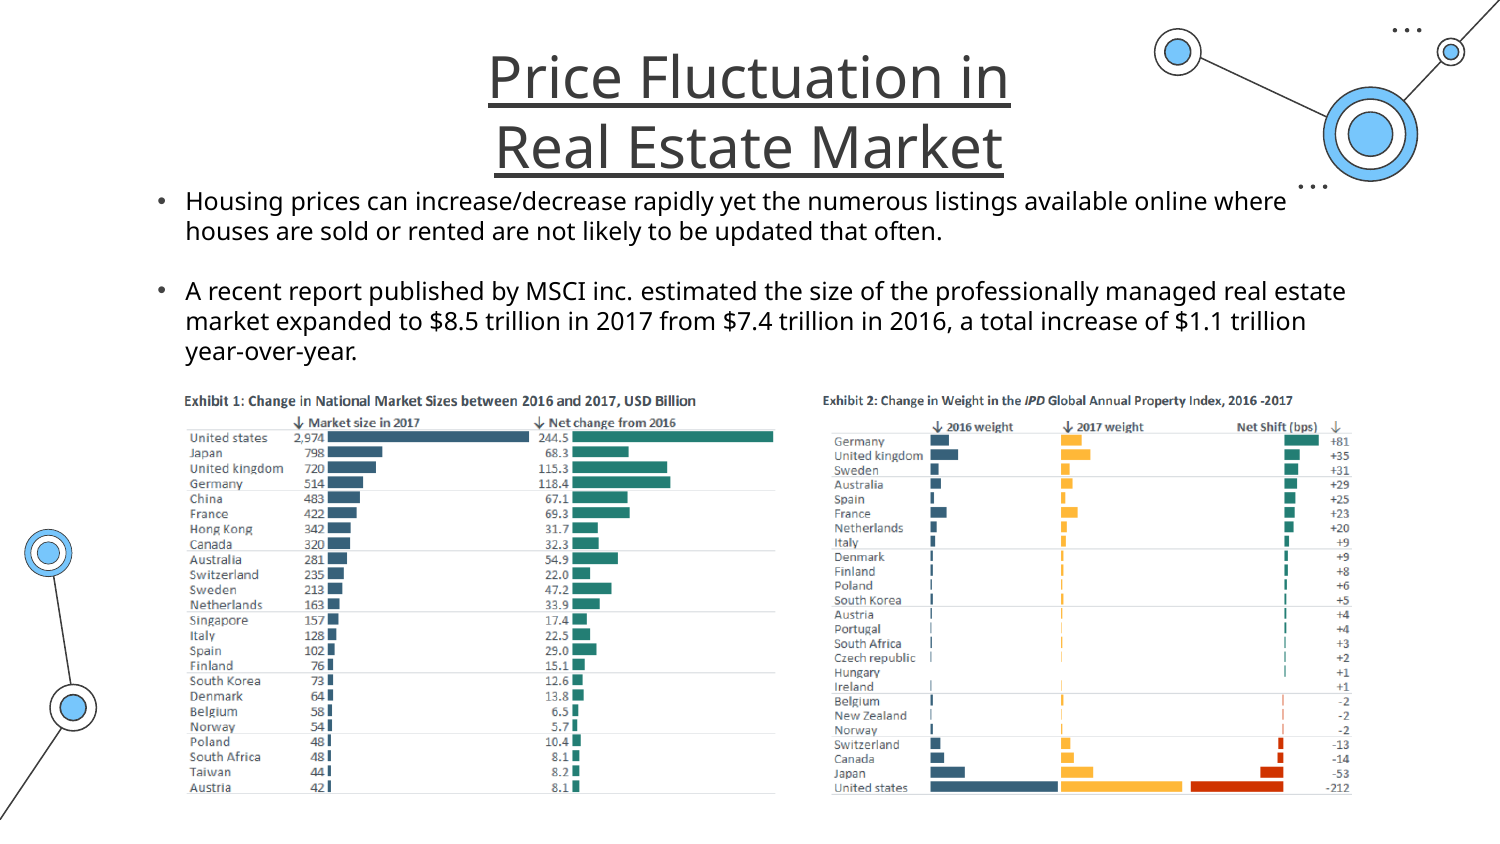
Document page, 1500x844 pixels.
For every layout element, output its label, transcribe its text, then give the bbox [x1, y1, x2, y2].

list Housing prices can increase/decrease rapidly yet the numerous listings available online where houses are sold or rented are not likely to be updated that often. A recent report published by MSCI inc. estimated the size of the professionally managed real estate market expanded to $8.5 trillion in 2017 from $7.4 trillion in 2016, a total increase of $1.1 trillion year-over-year. [117, 188, 1382, 512]
picture [814, 378, 1366, 800]
title Price Fluctuation in Real Estate Market [413, 25, 1085, 121]
picture [168, 388, 810, 794]
